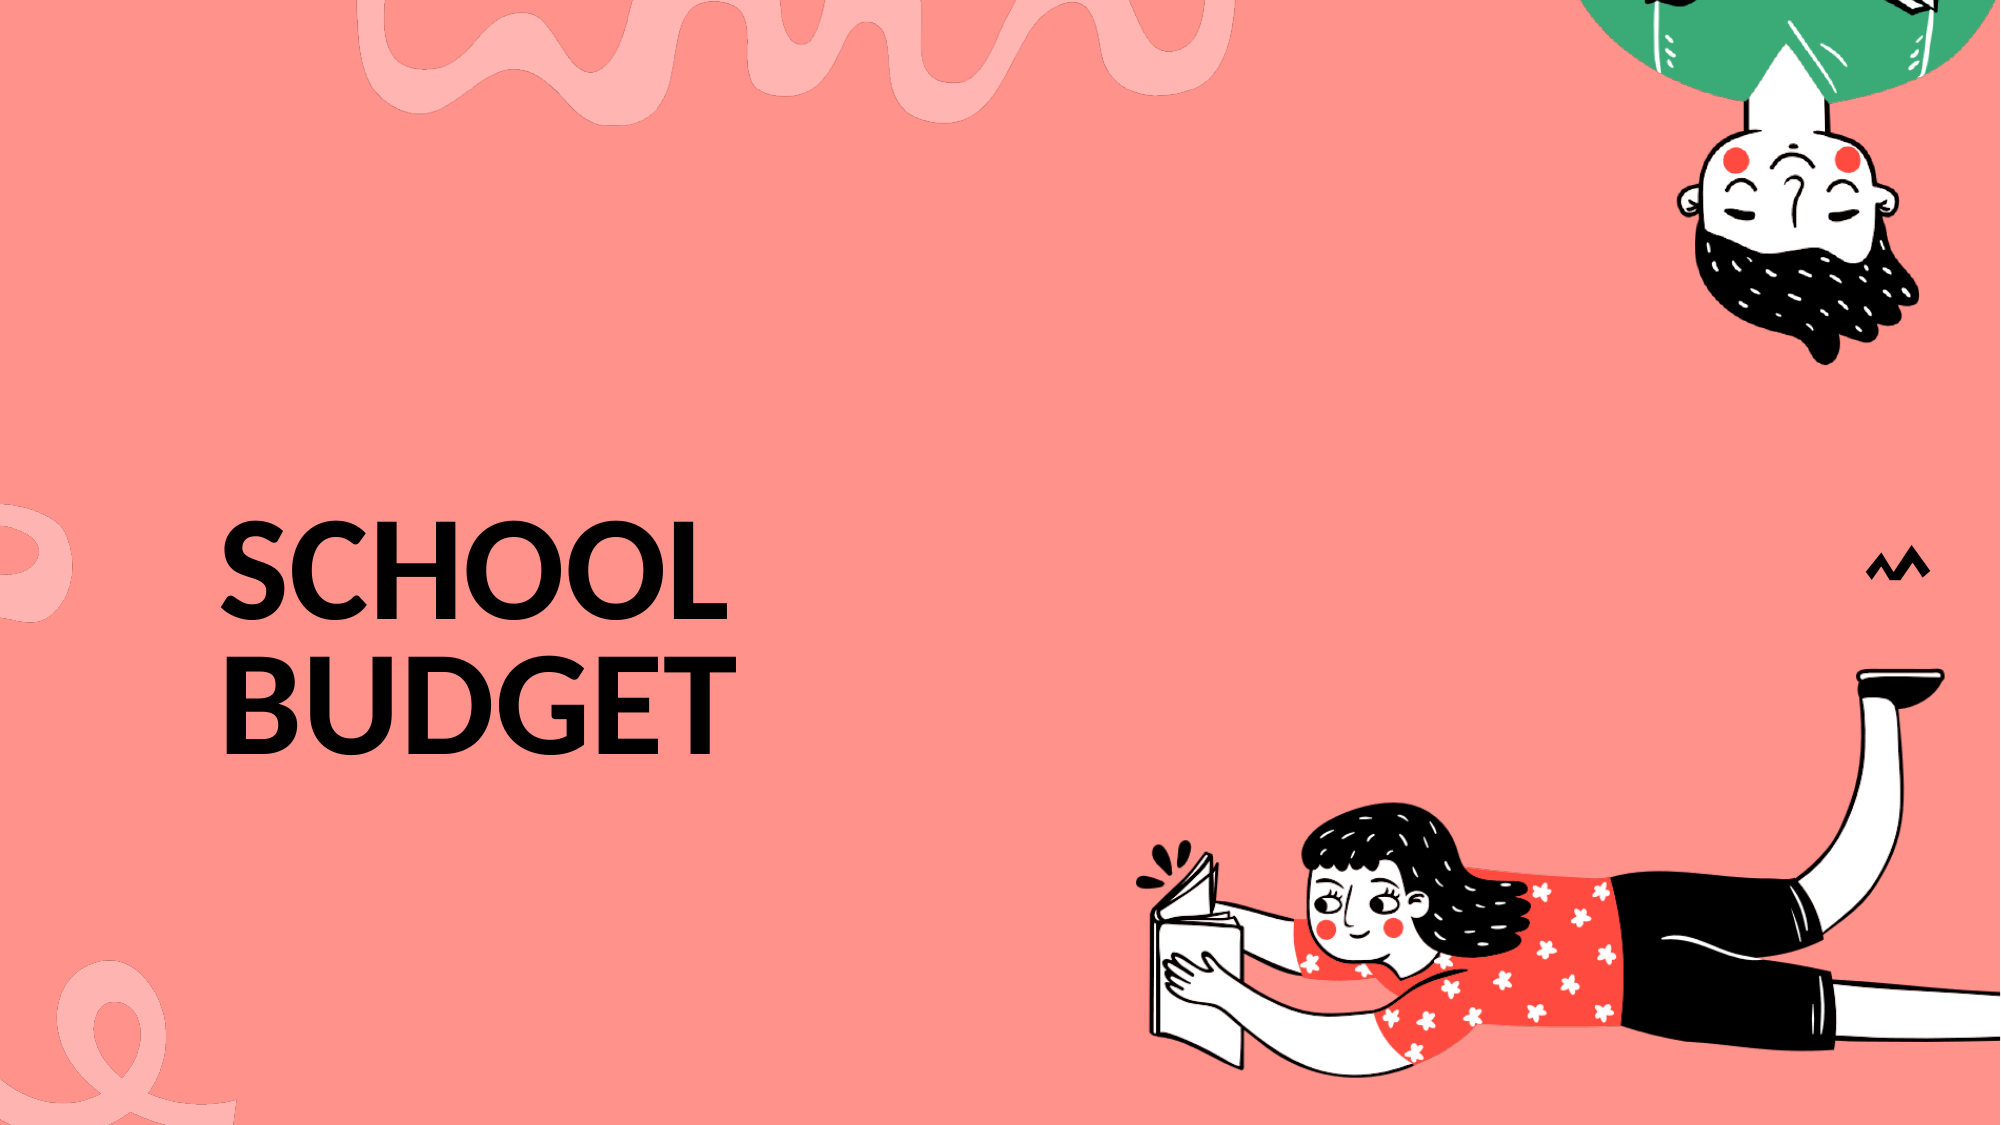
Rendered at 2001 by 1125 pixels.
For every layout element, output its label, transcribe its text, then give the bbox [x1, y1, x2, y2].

picture [1572, 0, 2001, 401]
picture [1120, 650, 2001, 1123]
picture [320, 0, 1273, 90]
picture [0, 487, 88, 638]
picture [0, 948, 247, 1125]
title SCHOOL BUDGET [203, 90, 1586, 782]
picture [1863, 542, 1933, 583]
